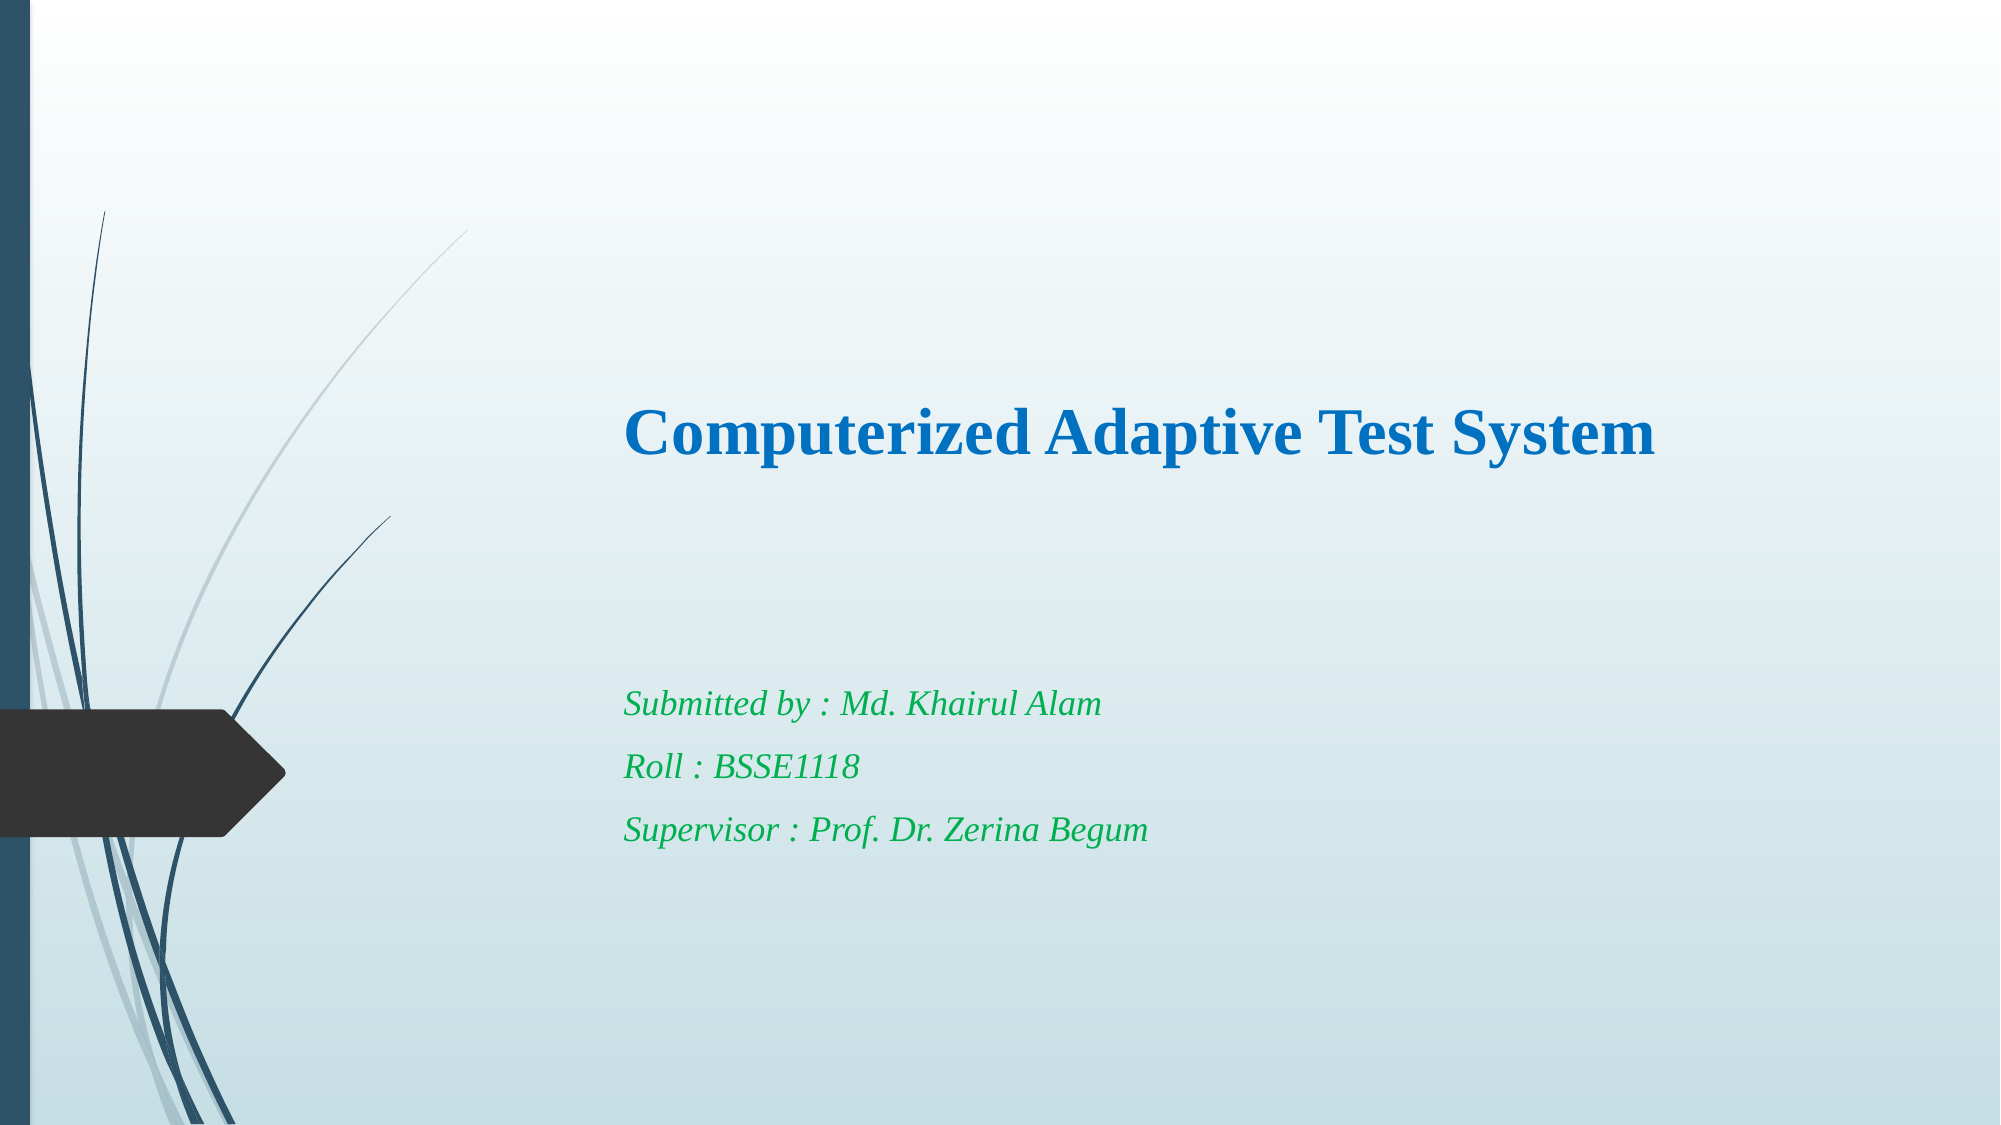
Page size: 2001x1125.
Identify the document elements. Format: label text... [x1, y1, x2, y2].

title Computerized Adaptive Test System [608, 308, 1864, 476]
subtitle Submitted by : Md. Khairul Alam Roll : BSSE1118 Supervisor : Prof. Dr. Zerina Begum [608, 671, 2000, 857]
